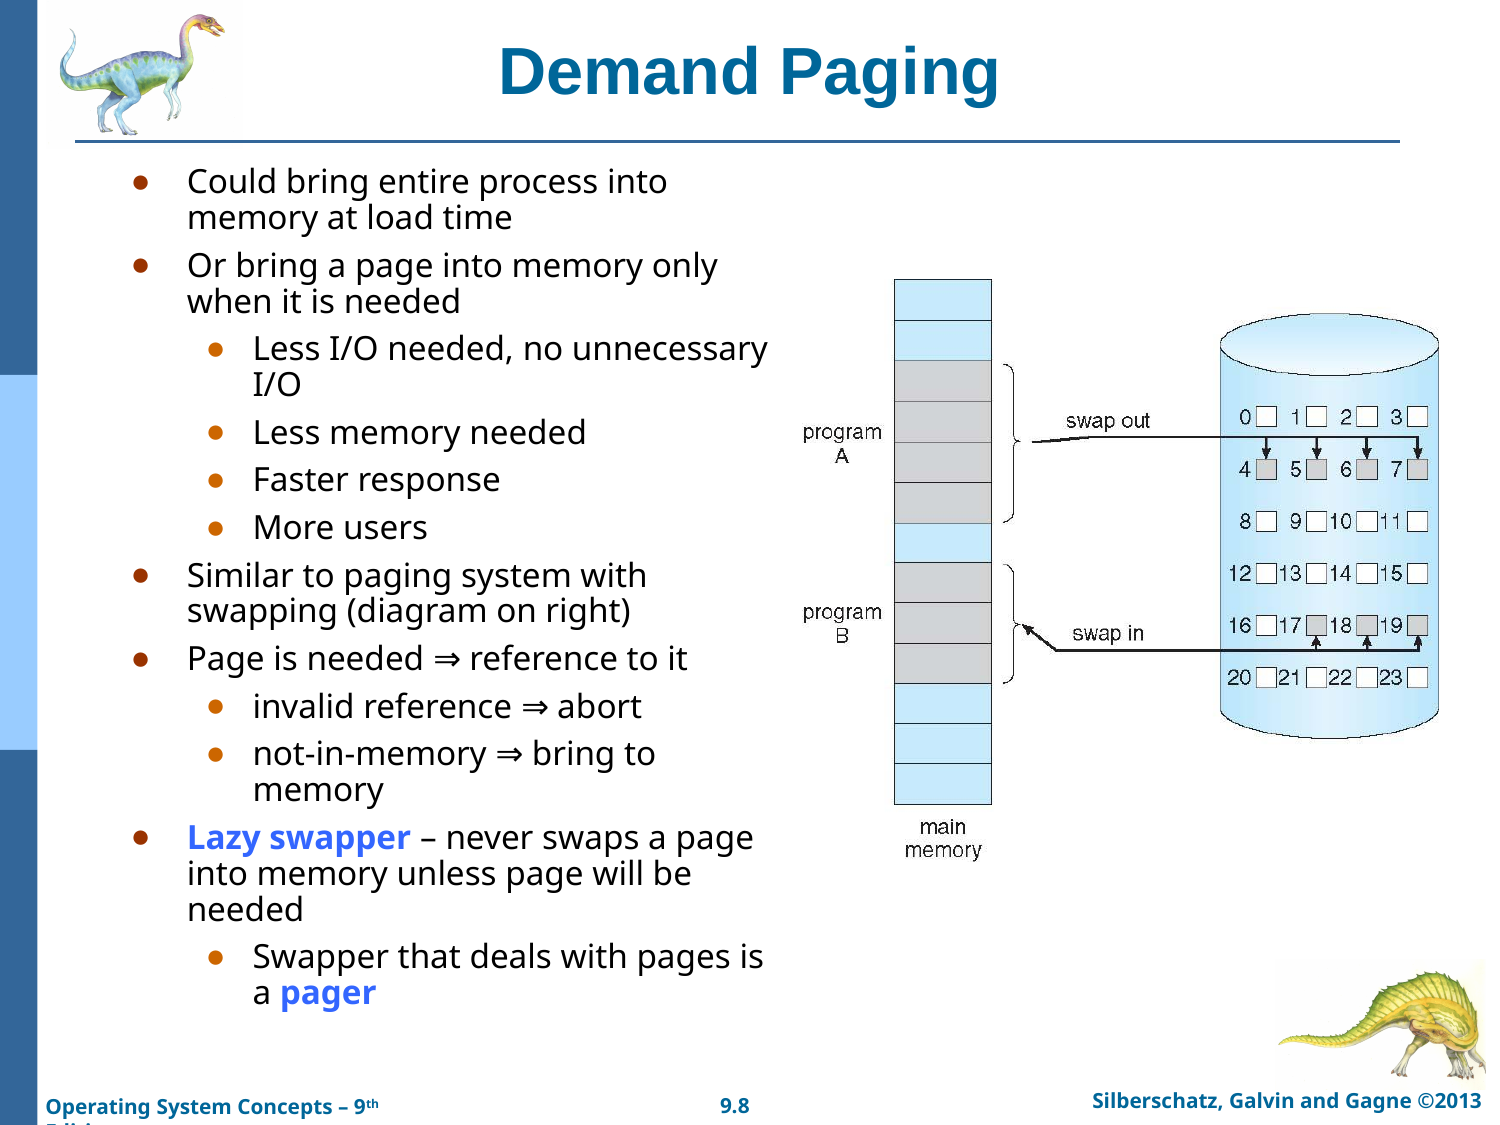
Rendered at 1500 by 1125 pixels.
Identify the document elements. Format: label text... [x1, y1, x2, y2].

picture [1275, 959, 1486, 1090]
list Could bring entire process into memory at load time Or bring a page into memory only when it is needed Less I/O needed, no unnecessary I/O Less memory needed Faster response More users Similar to paging system with swapping (diagram on right) Page is needed ⇒ reference to it invalid reference ⇒ abort not-in-memory ⇒ bring to memory Lazy swapper – never swaps a page into memory unless page will be needed Swapper that deals with pages is a pager [115, 157, 803, 1036]
title Demand Paging [75, 20, 1425, 116]
picture [46, 0, 243, 149]
picture [802, 278, 1440, 862]
